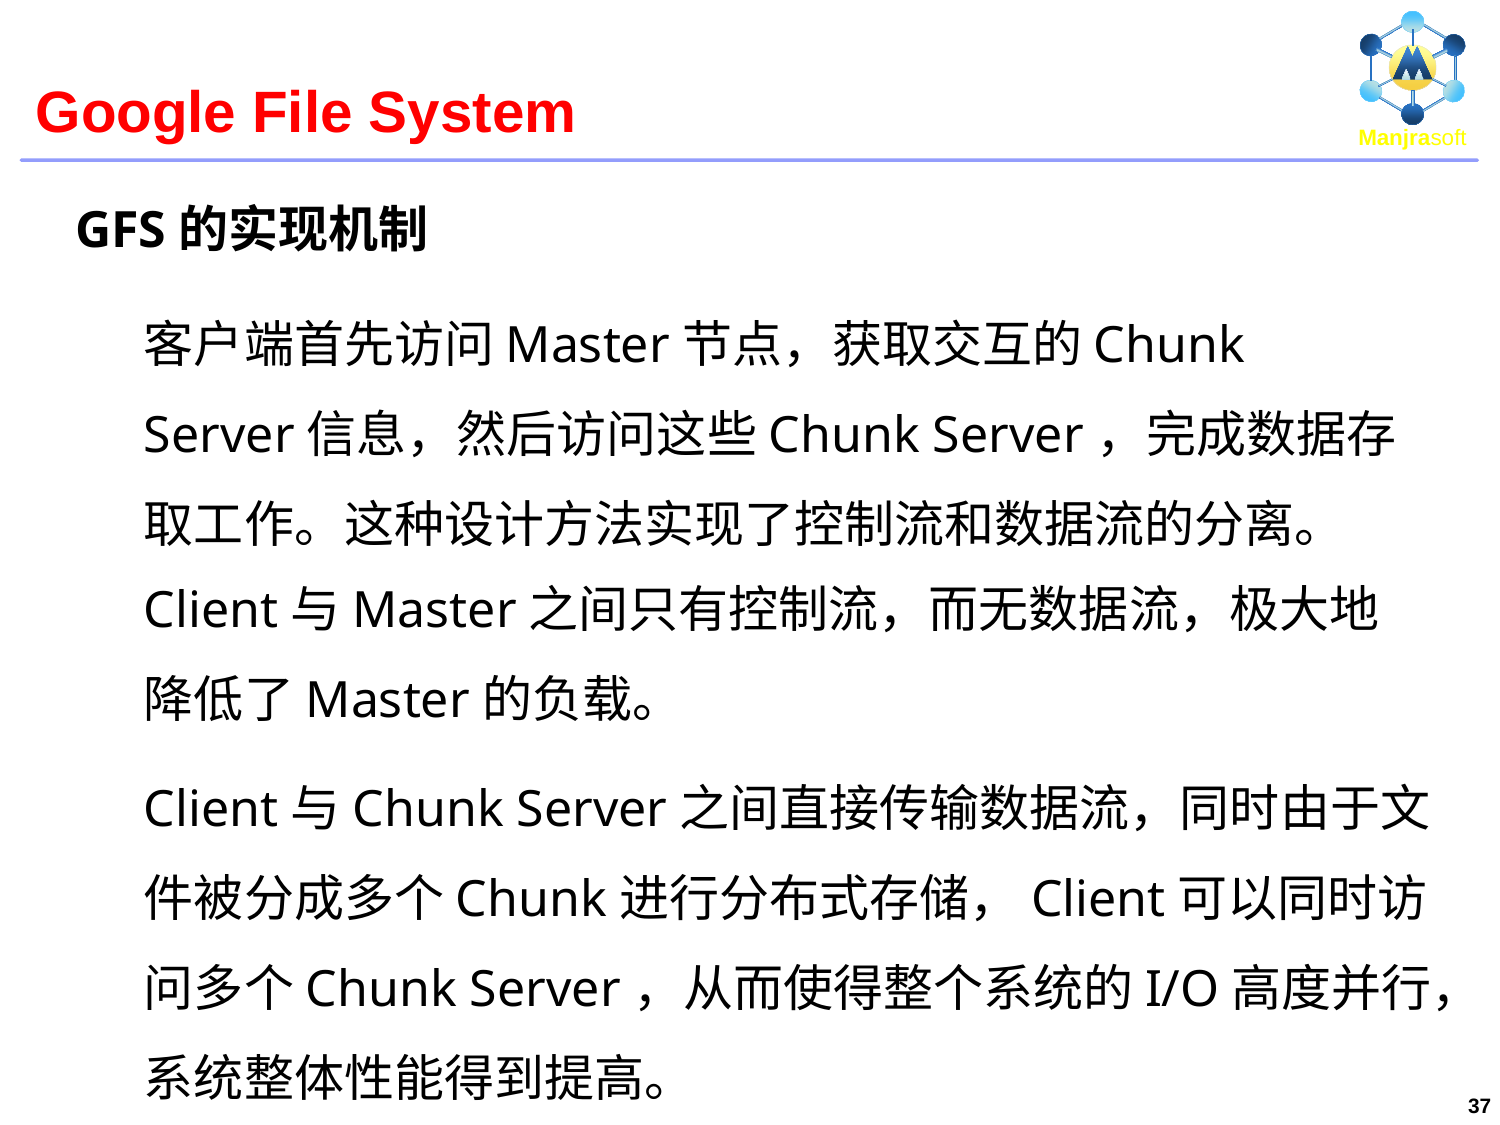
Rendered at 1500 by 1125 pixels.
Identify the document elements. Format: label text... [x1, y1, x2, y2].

text_box Client与Master之间只有控制流，而无数据流，极大地降低了Master的负载。 [129, 539, 1421, 735]
title Google File System [26, 0, 1479, 145]
text_box Client与Chunk Server之间直接传输数据流，同时由于文件被分成多个Chunk进行分布式存储，Client可以同时访问多个Chunk Server，从而使得整个系统的I/O高度并行，系统整体性能得到提高。 [129, 739, 1478, 1115]
slide_number 37 [1364, 1093, 1500, 1120]
text_box 客户端首先访问Master节点，获取交互的Chunk Server信息，然后访问这些Chunk Server，完成数据存取工作。这种设计方法实现了控制流和数据流的分离。 [129, 274, 1421, 539]
text_box GFS的实现机制 [60, 190, 443, 266]
